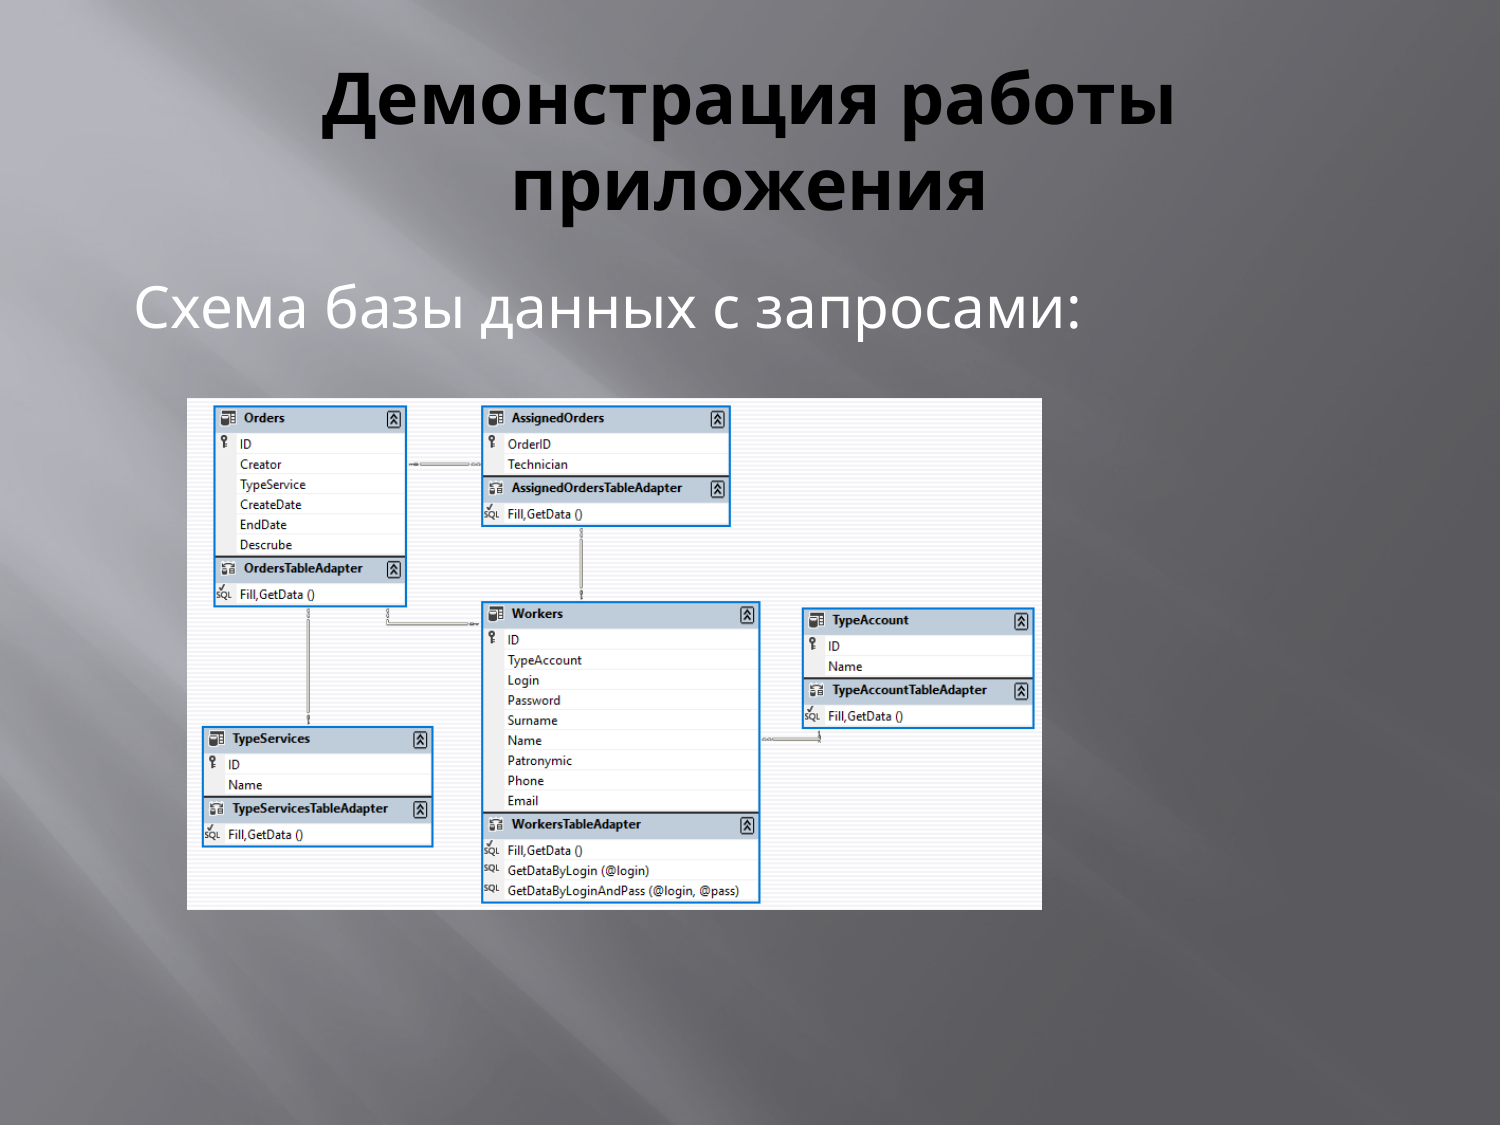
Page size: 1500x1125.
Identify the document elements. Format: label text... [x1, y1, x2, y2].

picture [187, 398, 1042, 911]
list Схема базы данных с запросами: [75, 262, 1425, 1035]
title Демонстрация работы приложения [75, 45, 1425, 233]
